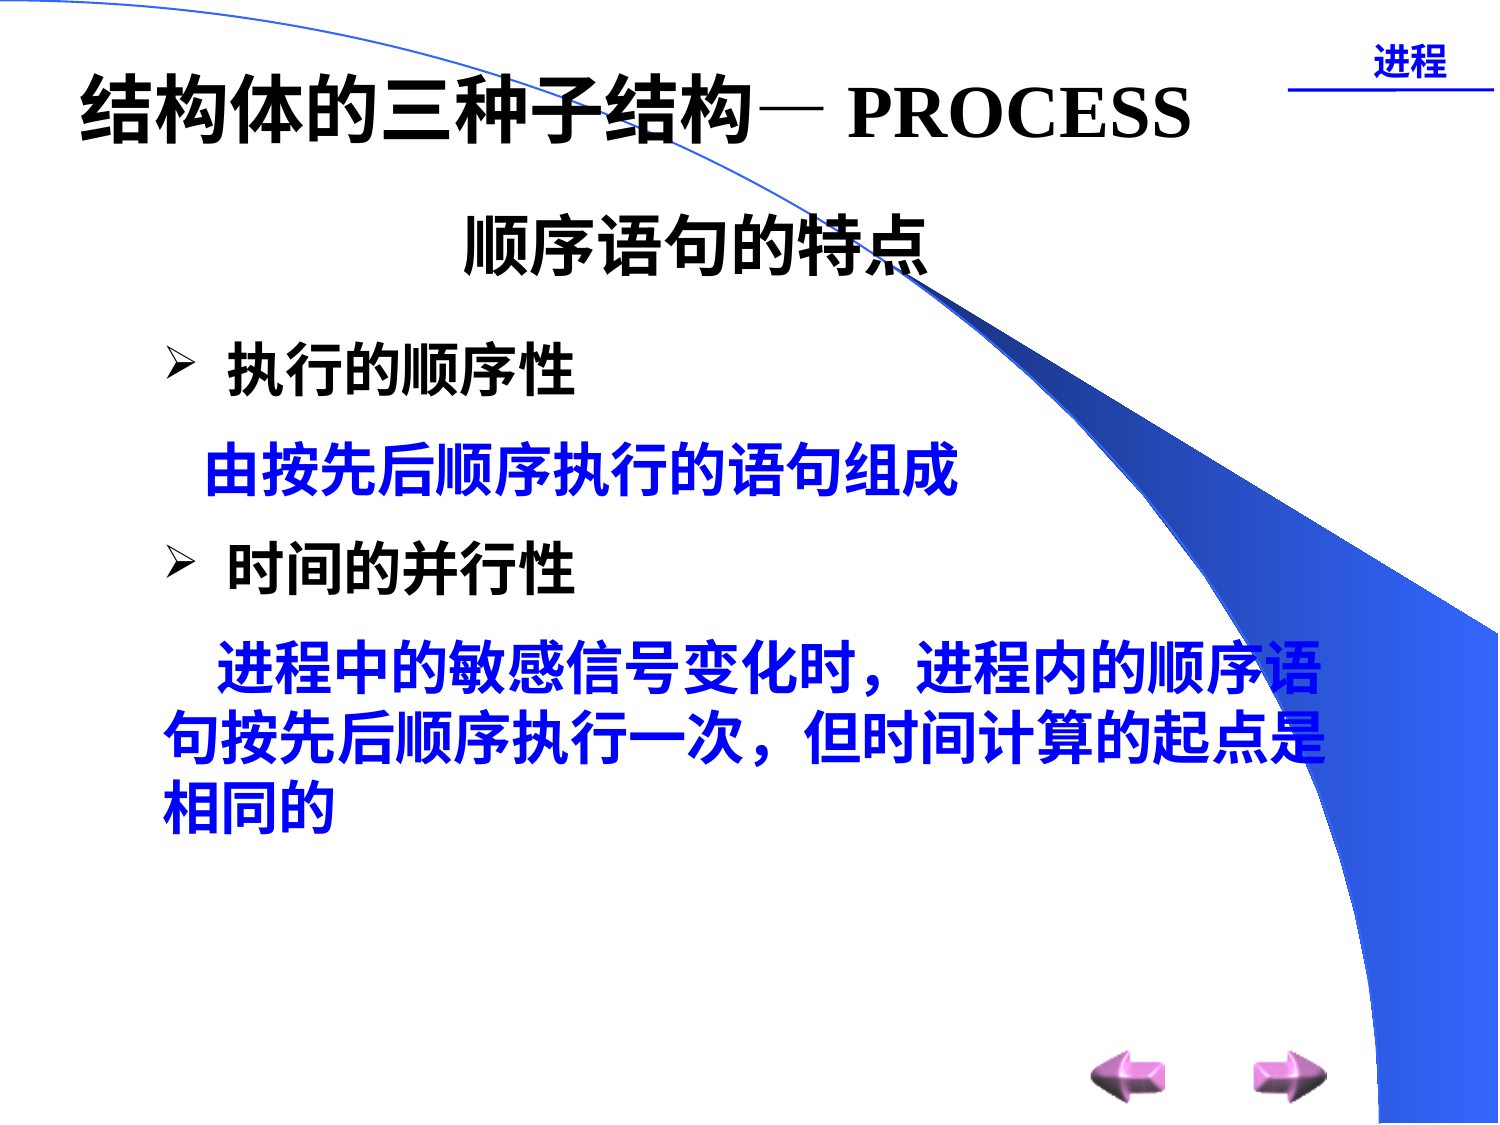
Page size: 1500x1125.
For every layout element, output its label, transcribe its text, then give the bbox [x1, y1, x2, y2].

text_box 进程 [1358, 30, 1500, 91]
text_box 顺序语句的特点 [312, 196, 1081, 291]
text_box 结构体的三种子结构—PROCESS [64, 54, 1306, 160]
picture [1249, 1047, 1328, 1107]
picture [1087, 1047, 1165, 1107]
text_box 执行的顺序性 由按先后顺序执行的语句组成 时间的并行性 进程中的敏感信号变化时，进程内的顺序语句按先后顺序执行一次，但时间计算的起点是相同的 [147, 326, 1376, 849]
